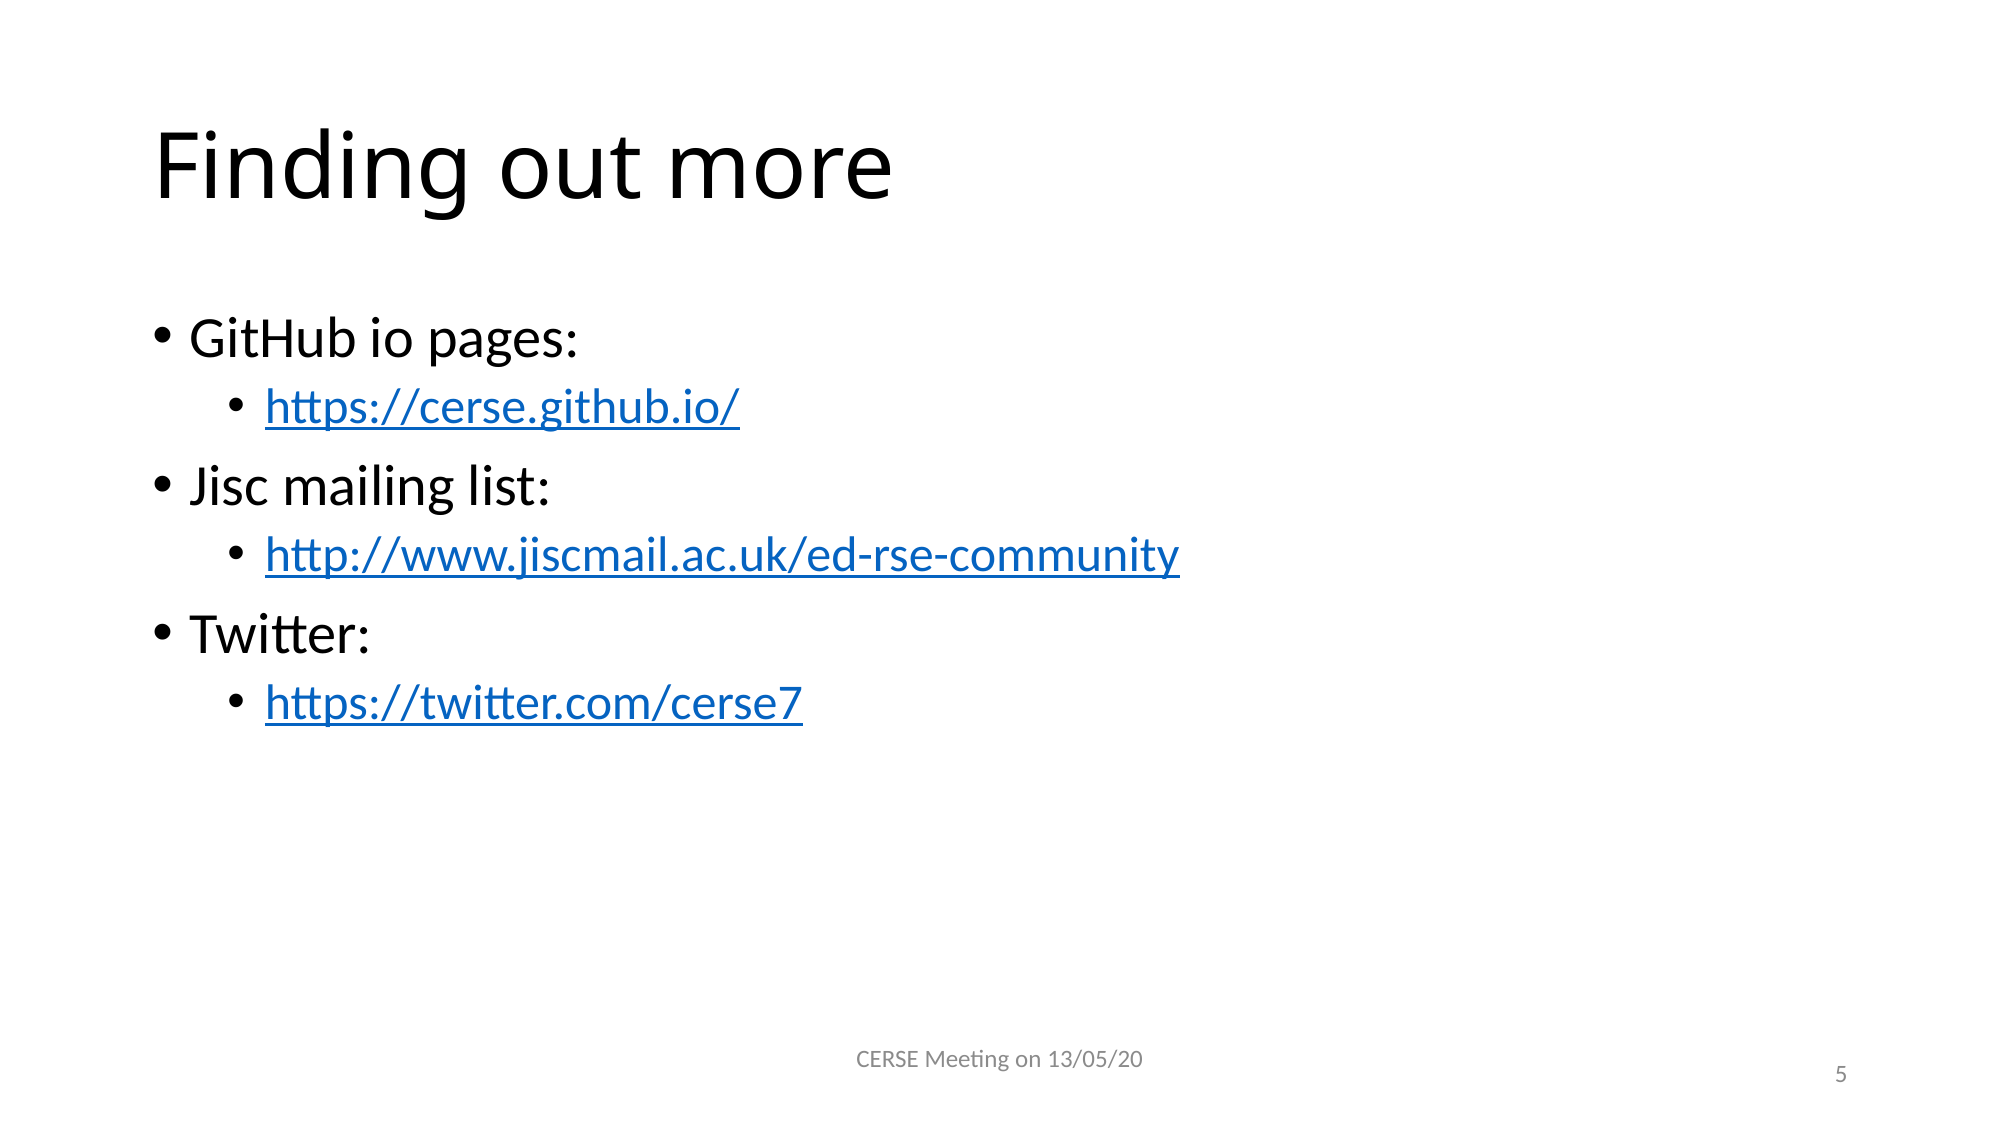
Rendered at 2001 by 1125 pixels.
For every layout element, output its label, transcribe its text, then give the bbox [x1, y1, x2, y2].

slide_number 5 [1412, 1042, 1863, 1103]
title Finding out more [137, 59, 1863, 278]
list GitHub io pages: https://cerse.github.io/ Jisc mailing list: http://www.jiscmail.ac.uk/ed-rse-community Twitter: https://twitter.com/cerse7 [137, 299, 1863, 1014]
footer CERSE Meeting on 13/05/20 [662, 1042, 1338, 1103]
